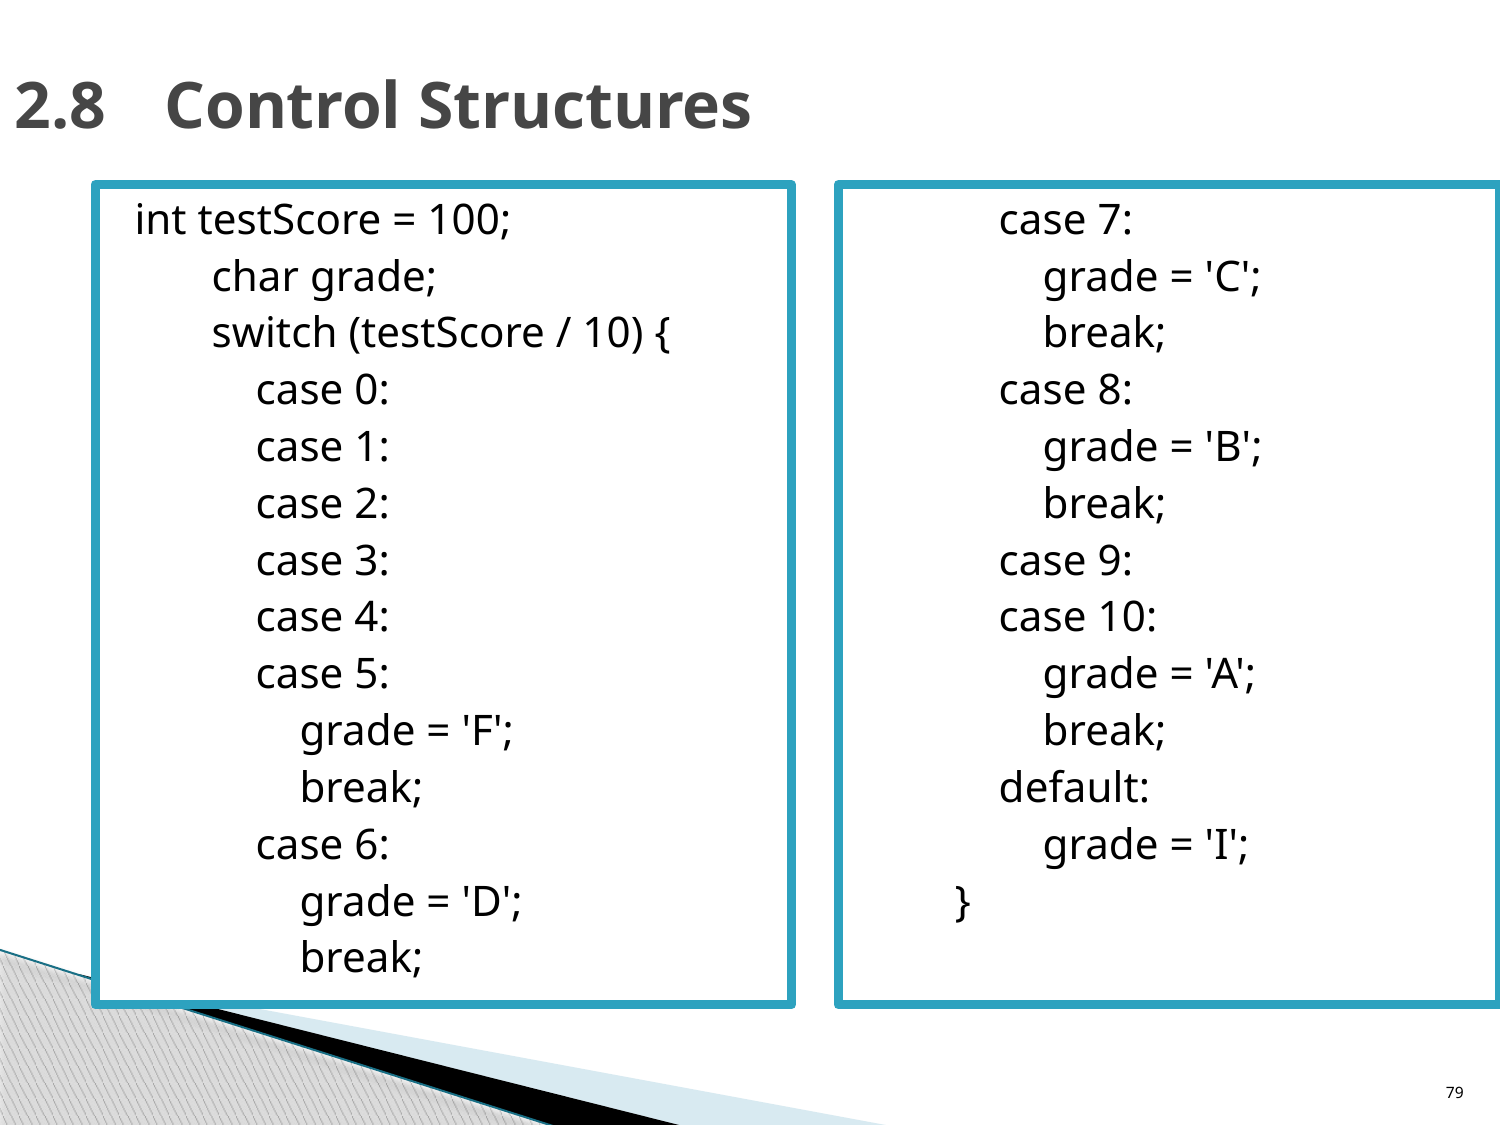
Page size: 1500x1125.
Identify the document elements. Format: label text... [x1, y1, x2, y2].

text_box [0, 953, 91, 983]
list int testScore = 100; char grade; switch (testScore / 10) { case 0: case 1: case 2: case 3: case 4: case 5: grade = 'F'; break; case 6: grade = 'D'; break; [91, 180, 796, 1009]
title 2.8 Control Structures [0, 20, 1253, 185]
text_box [173, 1009, 542, 1125]
slide_number 79 [1418, 1051, 1479, 1112]
list case 7: grade = 'C'; break; case 8: grade = 'B'; break; case 9: case 10: grade = 'A'; break; default: grade = 'I'; } [834, 180, 1500, 1009]
